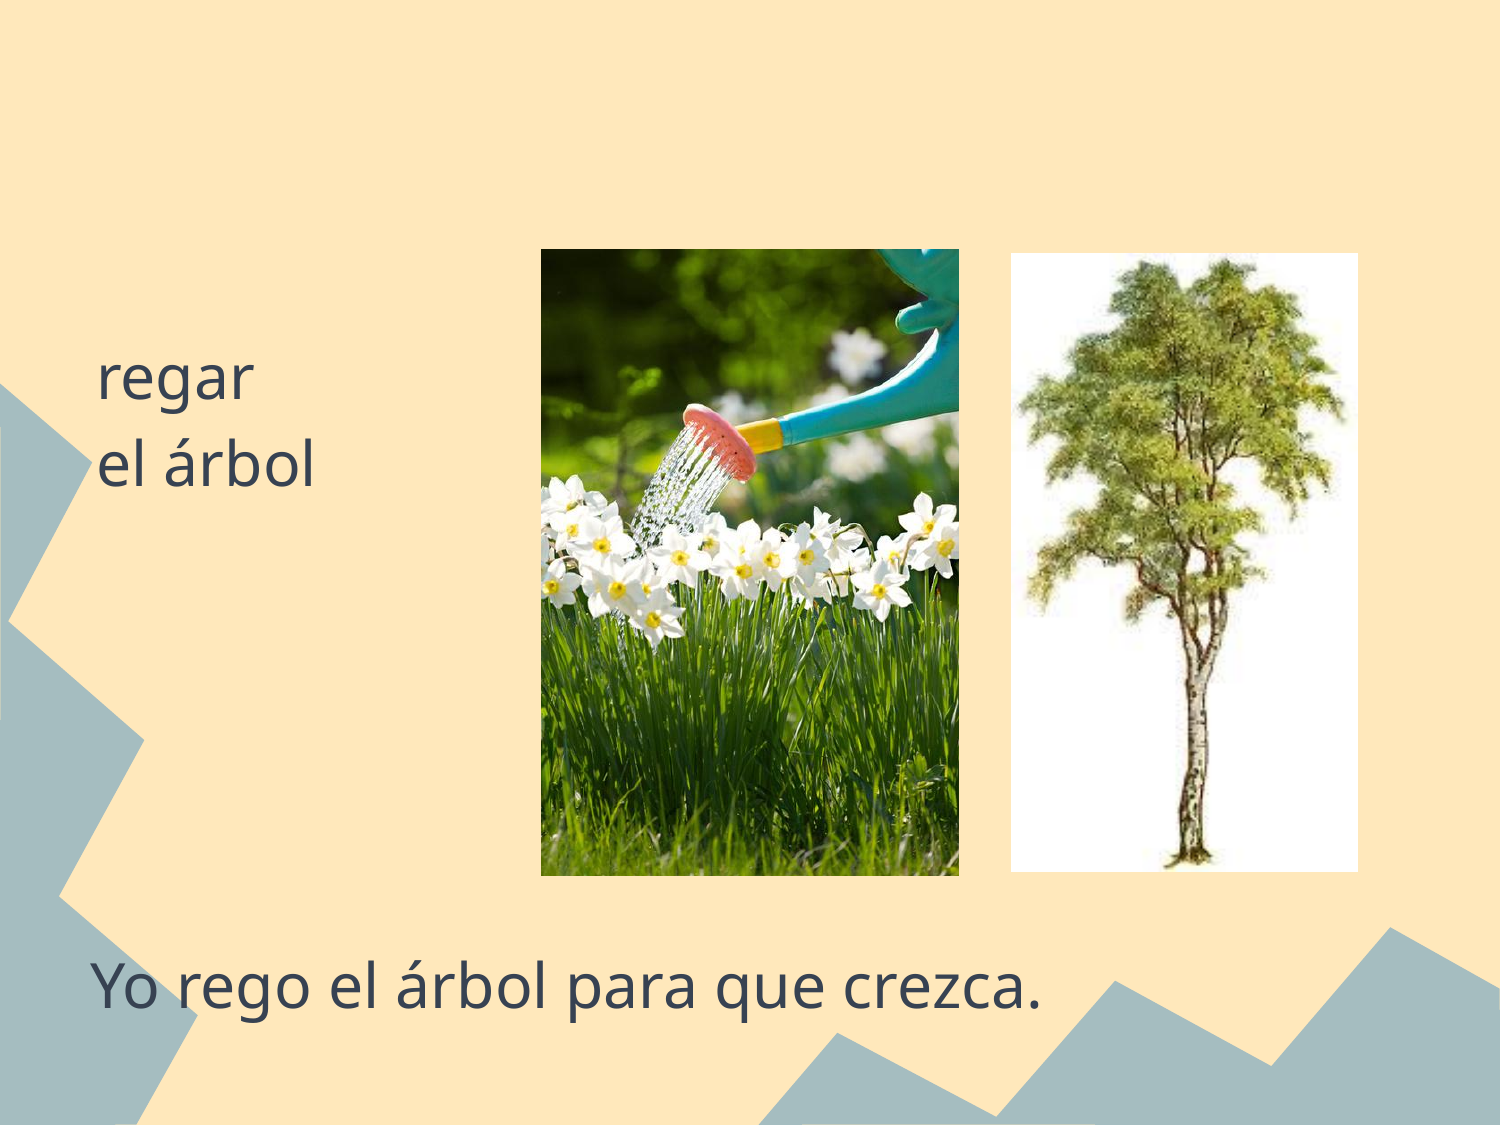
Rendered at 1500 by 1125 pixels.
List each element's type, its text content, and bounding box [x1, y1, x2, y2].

text_box [541, 249, 959, 876]
list regar el árbol [75, 84, 731, 649]
list Yo rego el árbol para que crezca. [75, 649, 1419, 1125]
text_box [1011, 253, 1358, 872]
